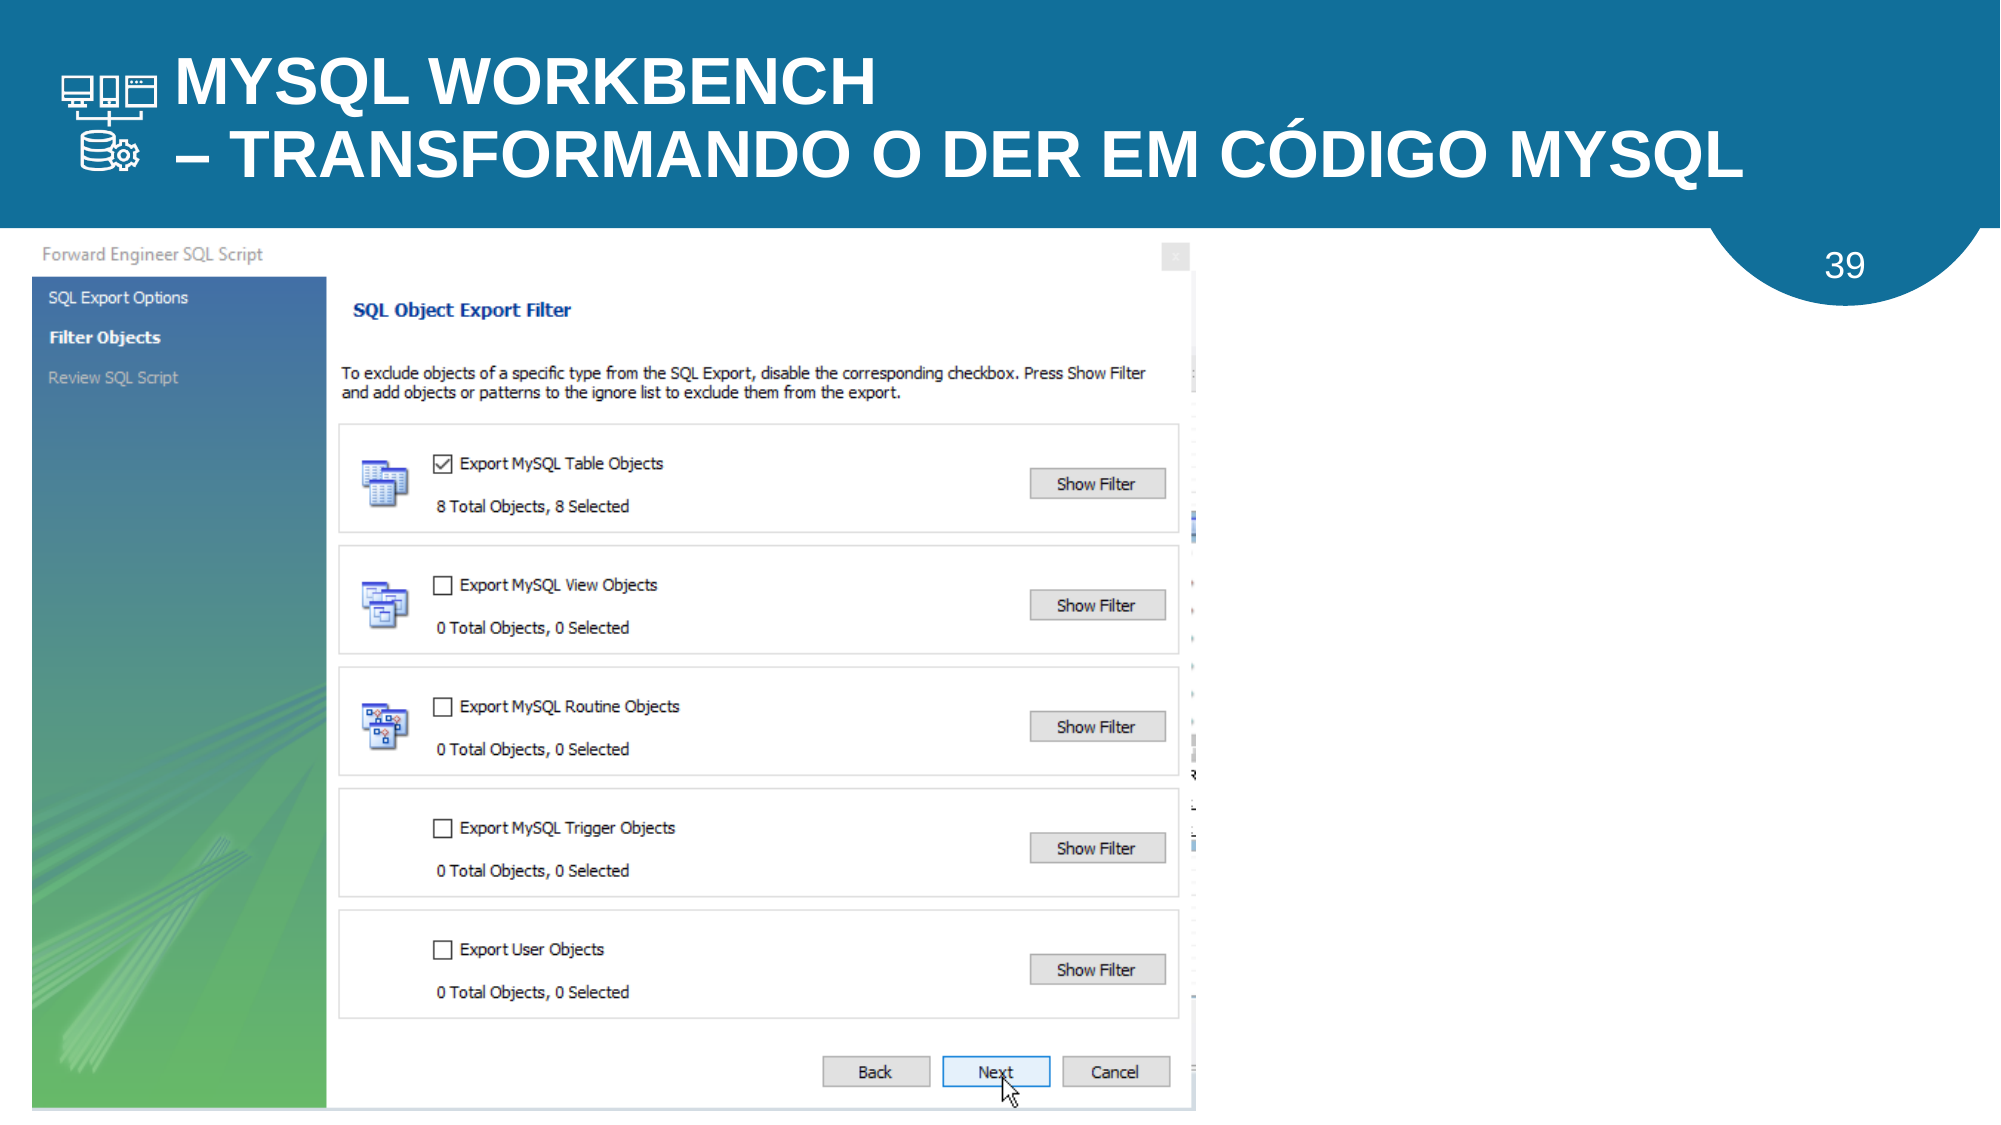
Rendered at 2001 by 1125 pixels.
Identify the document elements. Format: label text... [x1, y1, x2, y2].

text_box [1709, 229, 1981, 307]
picture [32, 237, 1196, 1111]
picture [58, 72, 160, 174]
text_box 39 [1809, 233, 1881, 294]
title MYSQL WORKBENCH – TRANSFORMANDO O DER EM CÓDIGO MYSQL [159, 10, 2000, 229]
text_box [0, 0, 2000, 229]
